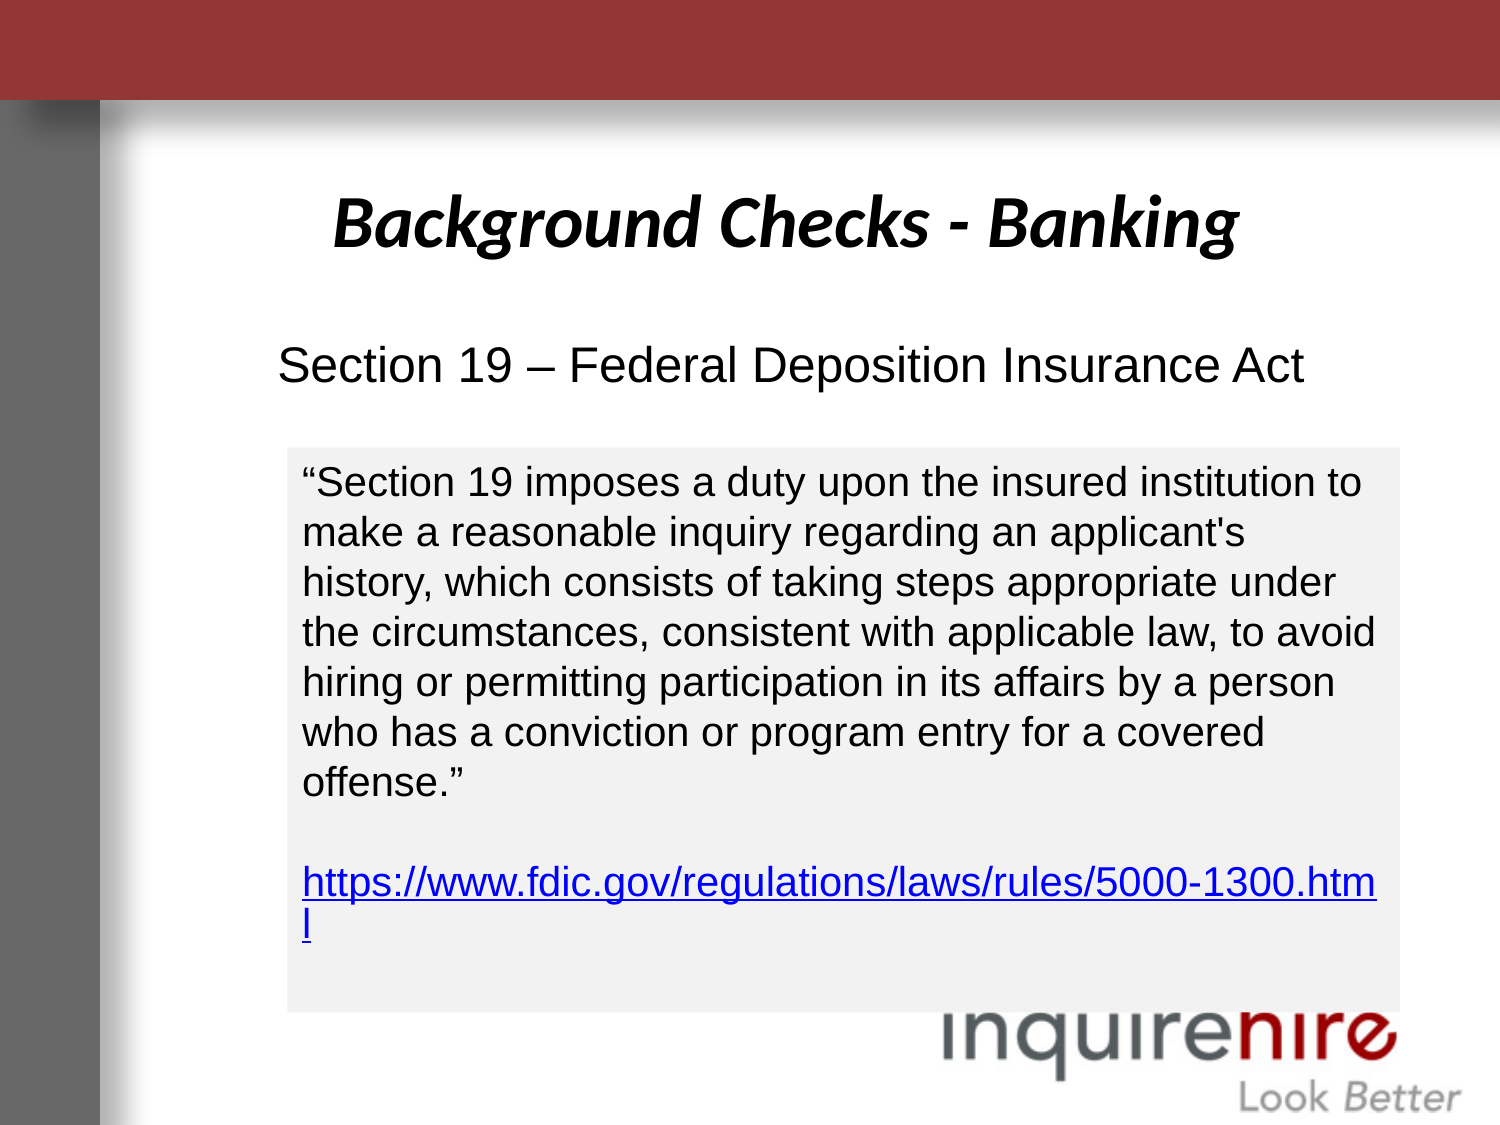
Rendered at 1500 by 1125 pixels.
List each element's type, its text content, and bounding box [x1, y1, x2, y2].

text_box “Section 19 imposes a duty upon the insured institution to make a reasonable inquiry regarding an applicant's history, which consists of taking steps appropriate under the circumstances, consistent with applicable law, to avoid hiring or permitting participation in its affairs by a person who has a conviction or program entry for a covered offense.” https://www.fdic.gov/regulations/laws/rules/5000-1300.html [287, 447, 1400, 1013]
text_box [0, 0, 1500, 102]
text_box Section 19 – Federal Deposition Insurance Act [262, 325, 1400, 400]
text_box Background Checks - Banking [262, 165, 1313, 271]
text_box [0, 102, 102, 1125]
picture [941, 987, 1463, 1113]
